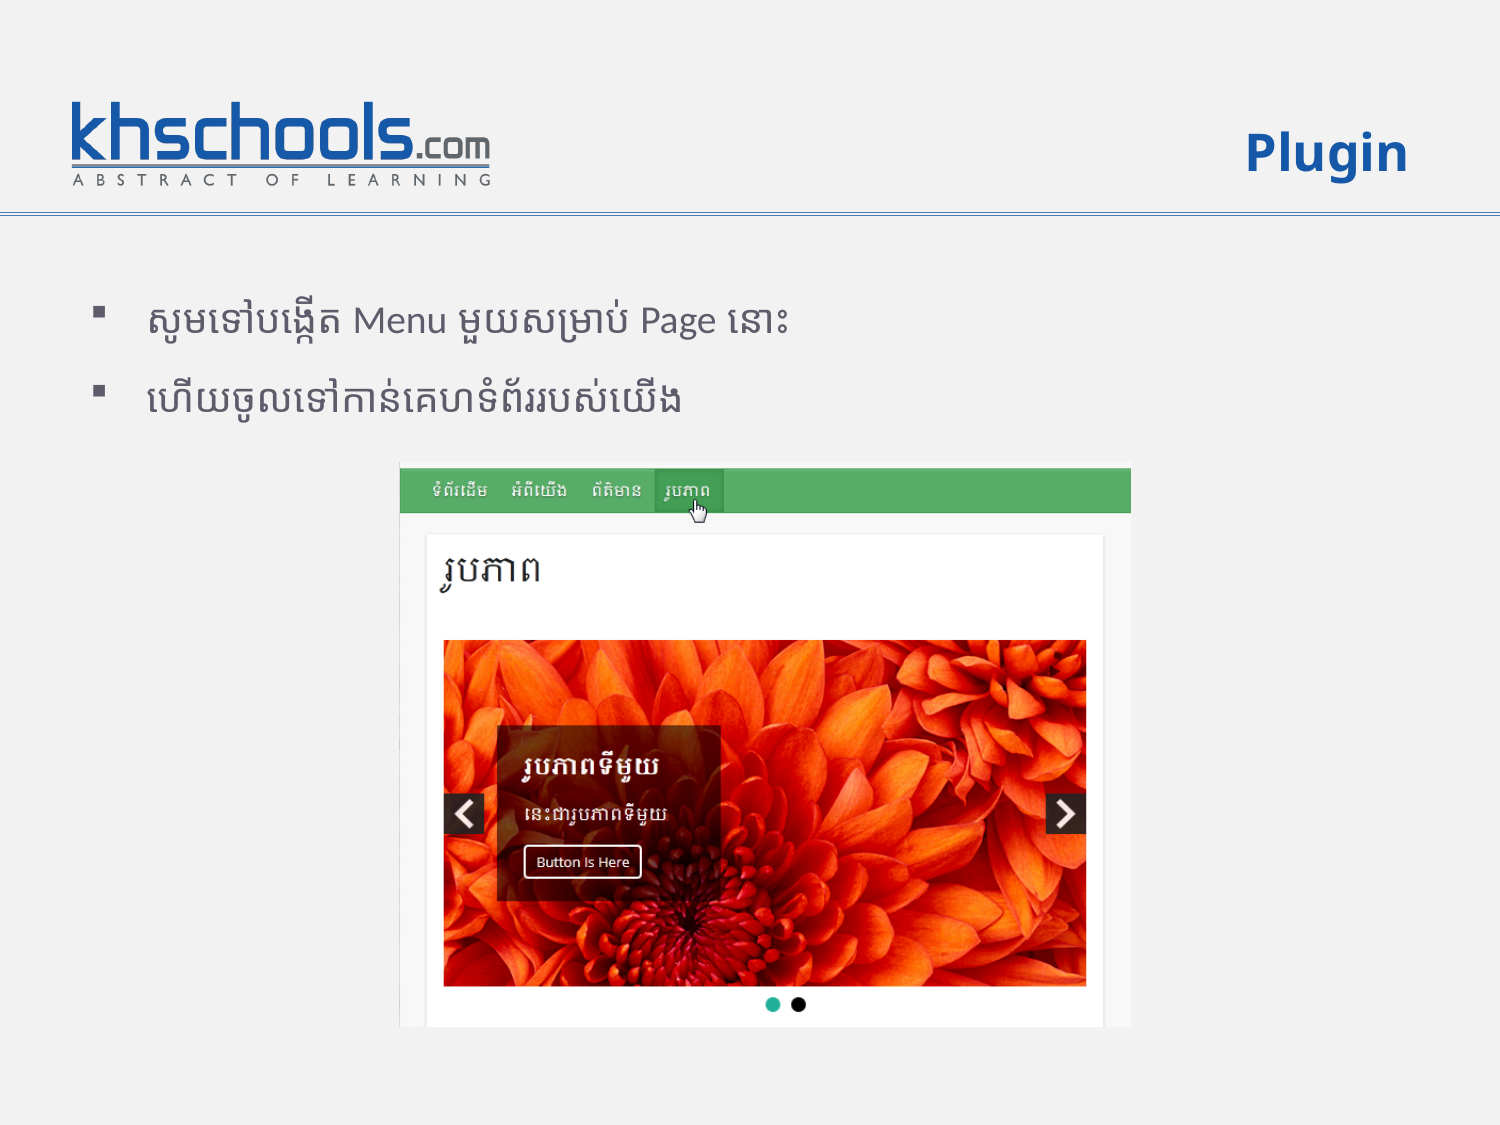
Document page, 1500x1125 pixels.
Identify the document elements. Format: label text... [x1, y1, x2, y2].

list សូមទៅបង្កើត Menu មួយសម្រាប់ Page នោះ ហើយចូលទៅកាន់គេហទំព័ររបស់យើង [75, 262, 1425, 1005]
title Plugin [537, 112, 1425, 188]
picture [50, 99, 511, 188]
picture [399, 462, 1132, 1027]
